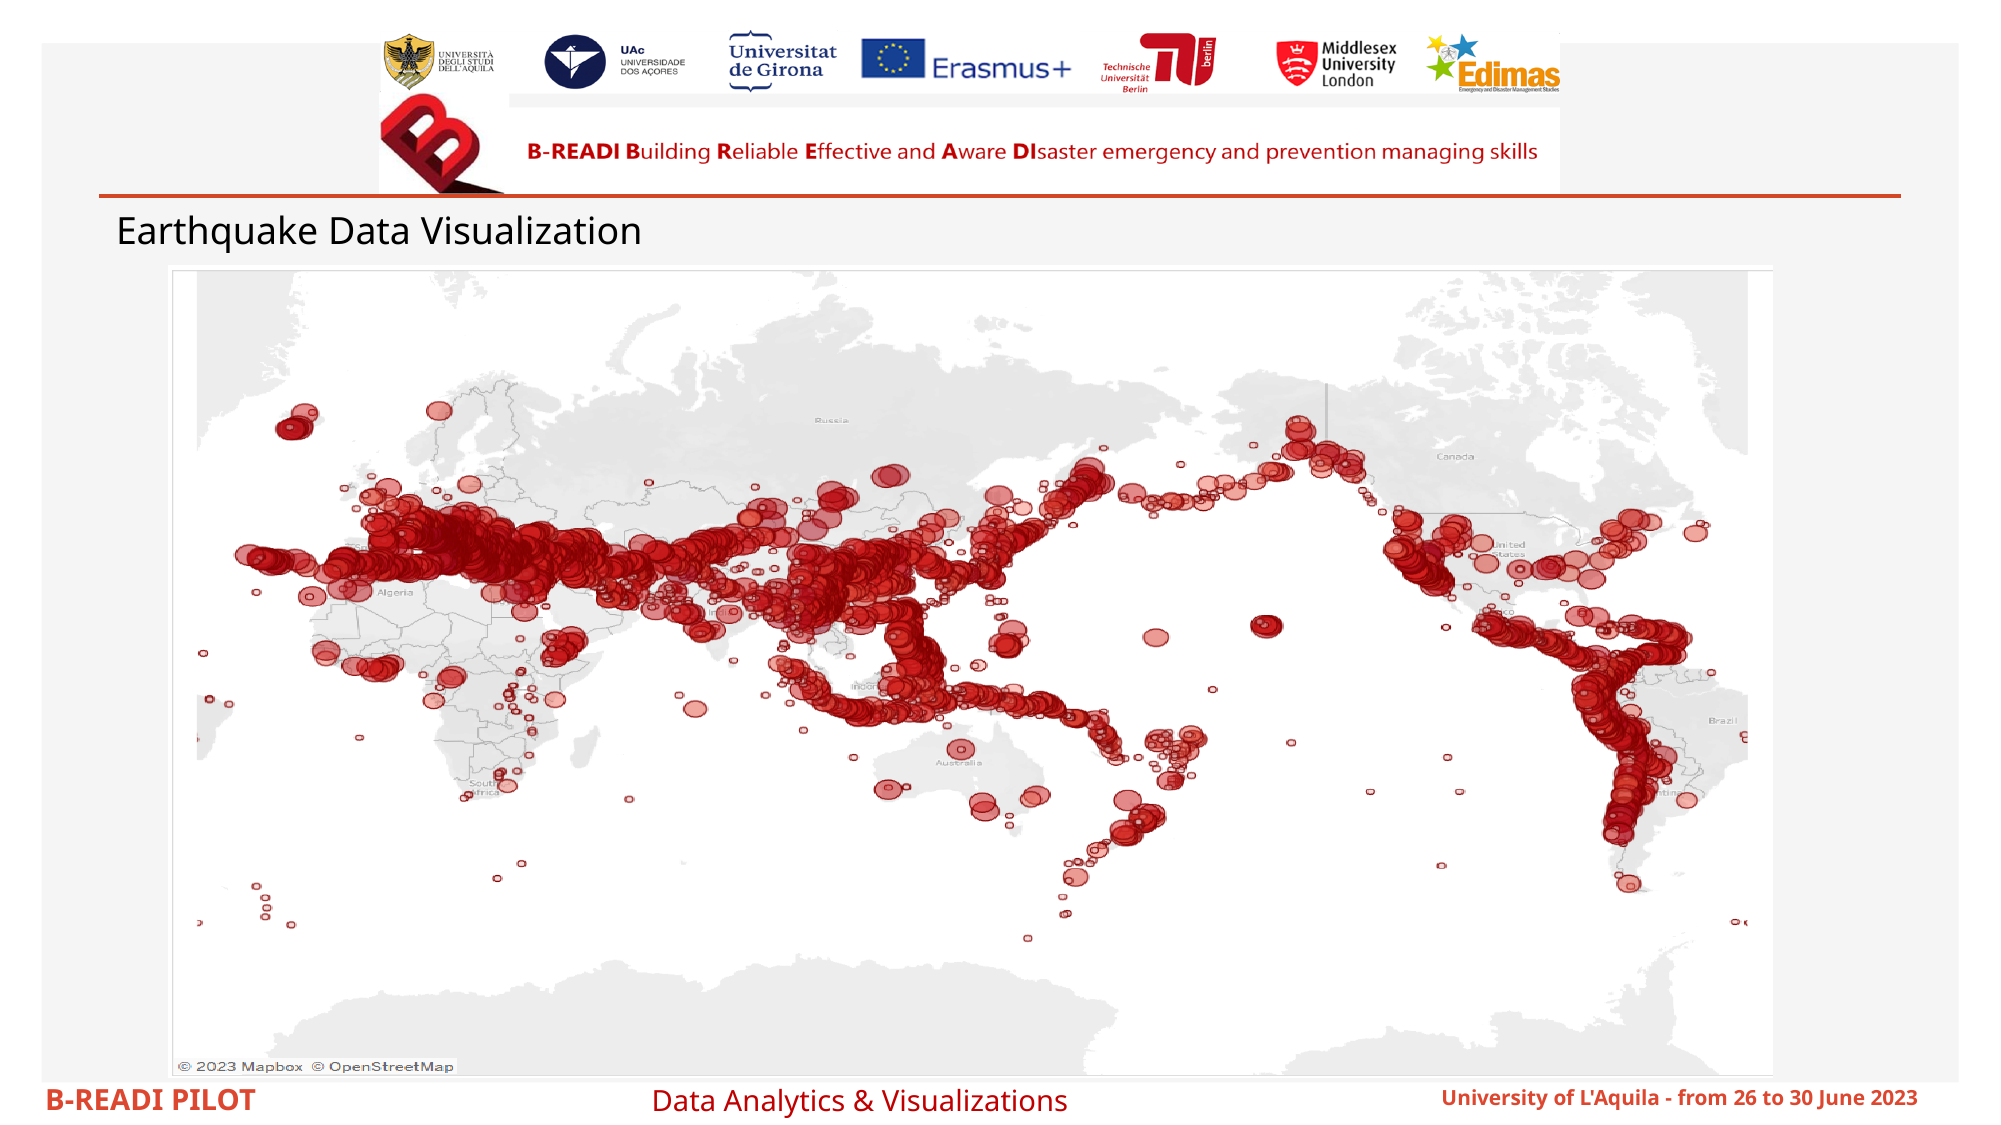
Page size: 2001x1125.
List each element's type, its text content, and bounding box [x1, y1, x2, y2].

text_box University of L'Aquila - from 26 to 30 June 2023 [1446, 1077, 2000, 1118]
text_box Data Analytics & Visualizations [274, 1078, 1446, 1125]
picture [379, 30, 1560, 194]
text_box B-READI PILOT [30, 1074, 274, 1124]
picture [168, 265, 1773, 1078]
text_box [93, 204, 837, 266]
text_box Earthquake Data Visualization [101, 199, 658, 260]
